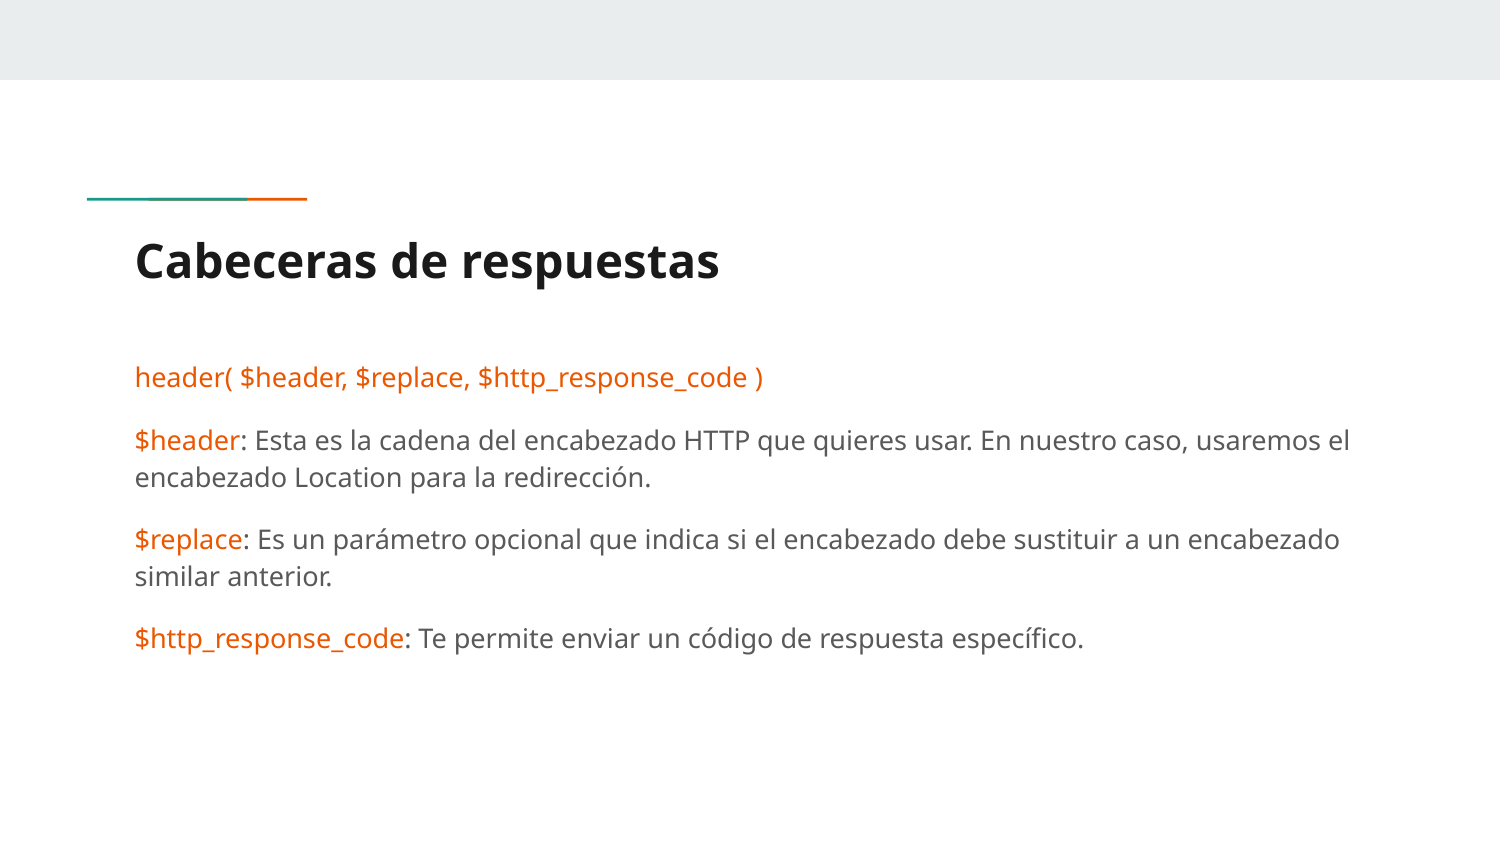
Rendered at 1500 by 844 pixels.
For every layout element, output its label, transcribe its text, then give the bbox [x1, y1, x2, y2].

title Cabeceras de respuestas [119, 216, 1381, 305]
list header( $header, $replace, $http_response_code ) $header: Esta es la cadena del encabezado HTTP que quieres usar. En nuestro caso, usaremos el encabezado Location para la redirección. $replace: Es un parámetro opcional que indica si el encabezado debe sustituir a un encabezado similar anterior. $http_response_code: Te permite enviar un código de respuesta específico. [119, 341, 1381, 712]
